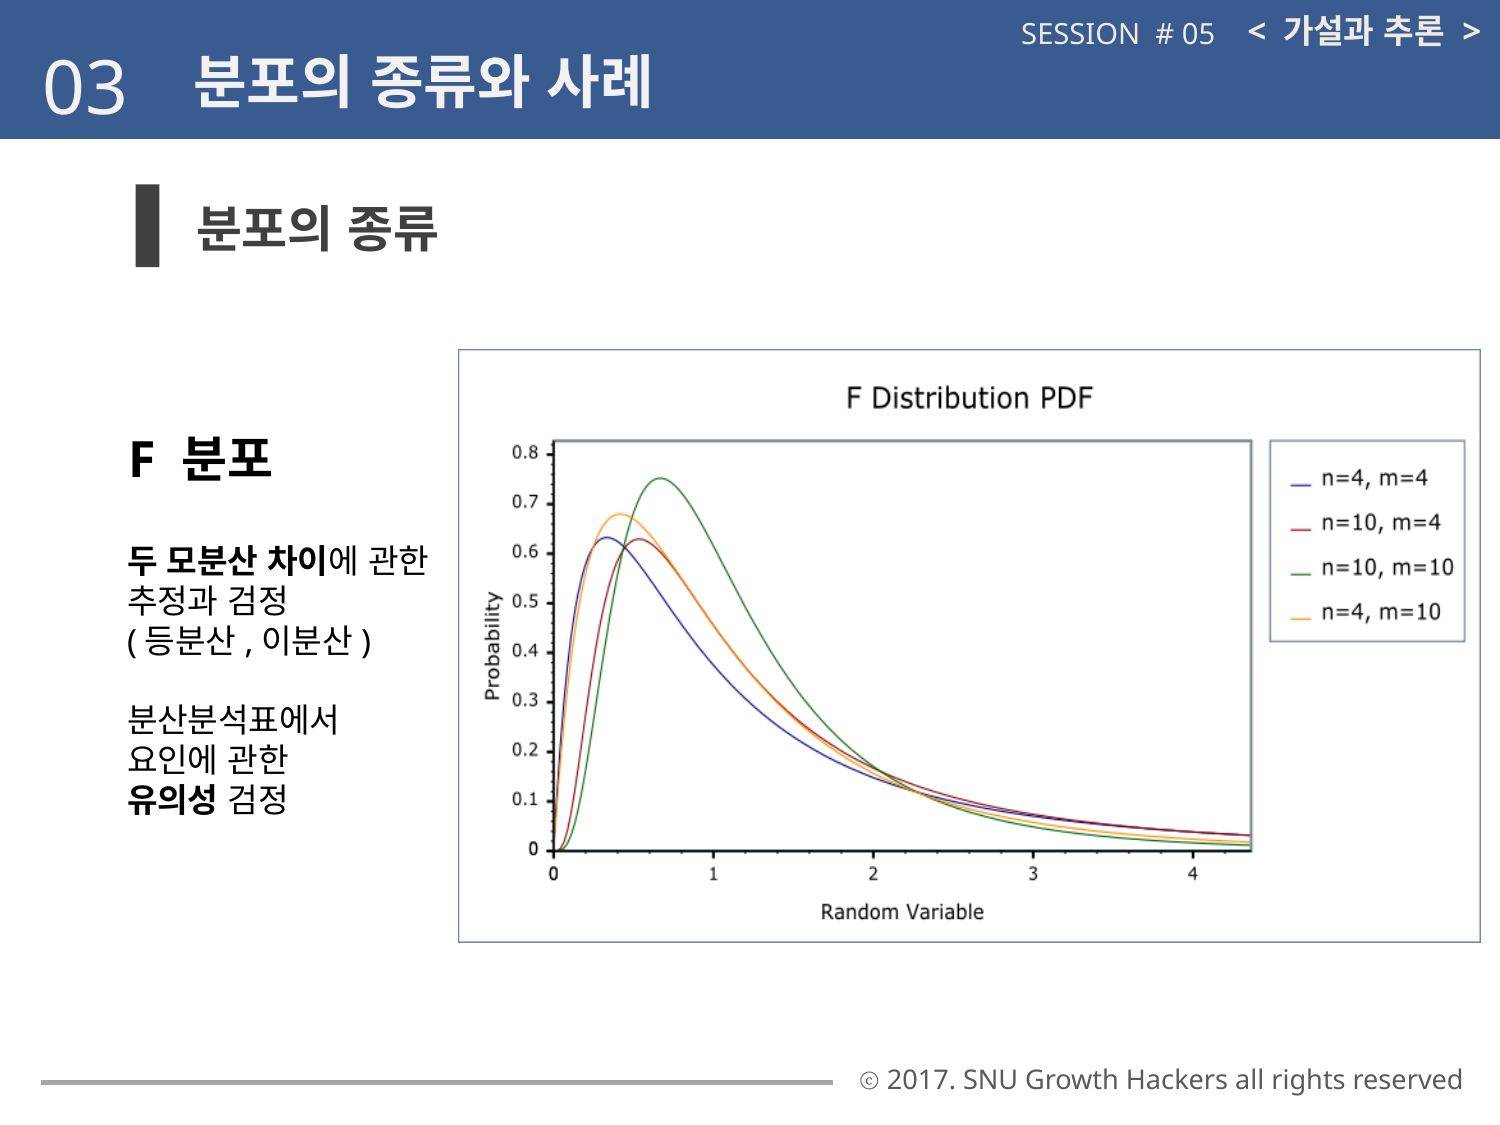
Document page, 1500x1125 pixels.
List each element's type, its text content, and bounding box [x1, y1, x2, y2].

text_box 03 [27, 32, 144, 138]
text_box [0, 0, 1500, 139]
subtitle 두 모분산 차이에 관한 추정과 검정 (등분산,이분산) 분산분석표에서 요인에 관한 유의성 검정 [112, 524, 453, 894]
text_box < 가설과 추론 > [1232, 2, 1496, 58]
text_box 분포의 종류 [181, 189, 455, 265]
text_box 분포의 종류와 사례 [178, 37, 669, 123]
picture [458, 349, 1482, 943]
text_box F 분포 [114, 412, 453, 524]
text_box [134, 182, 161, 269]
text_box ⓒ 2017. SNU Growth Hackers all rights reserved [844, 1055, 1495, 1103]
text_box SESSION # 05 [1006, 7, 1238, 58]
